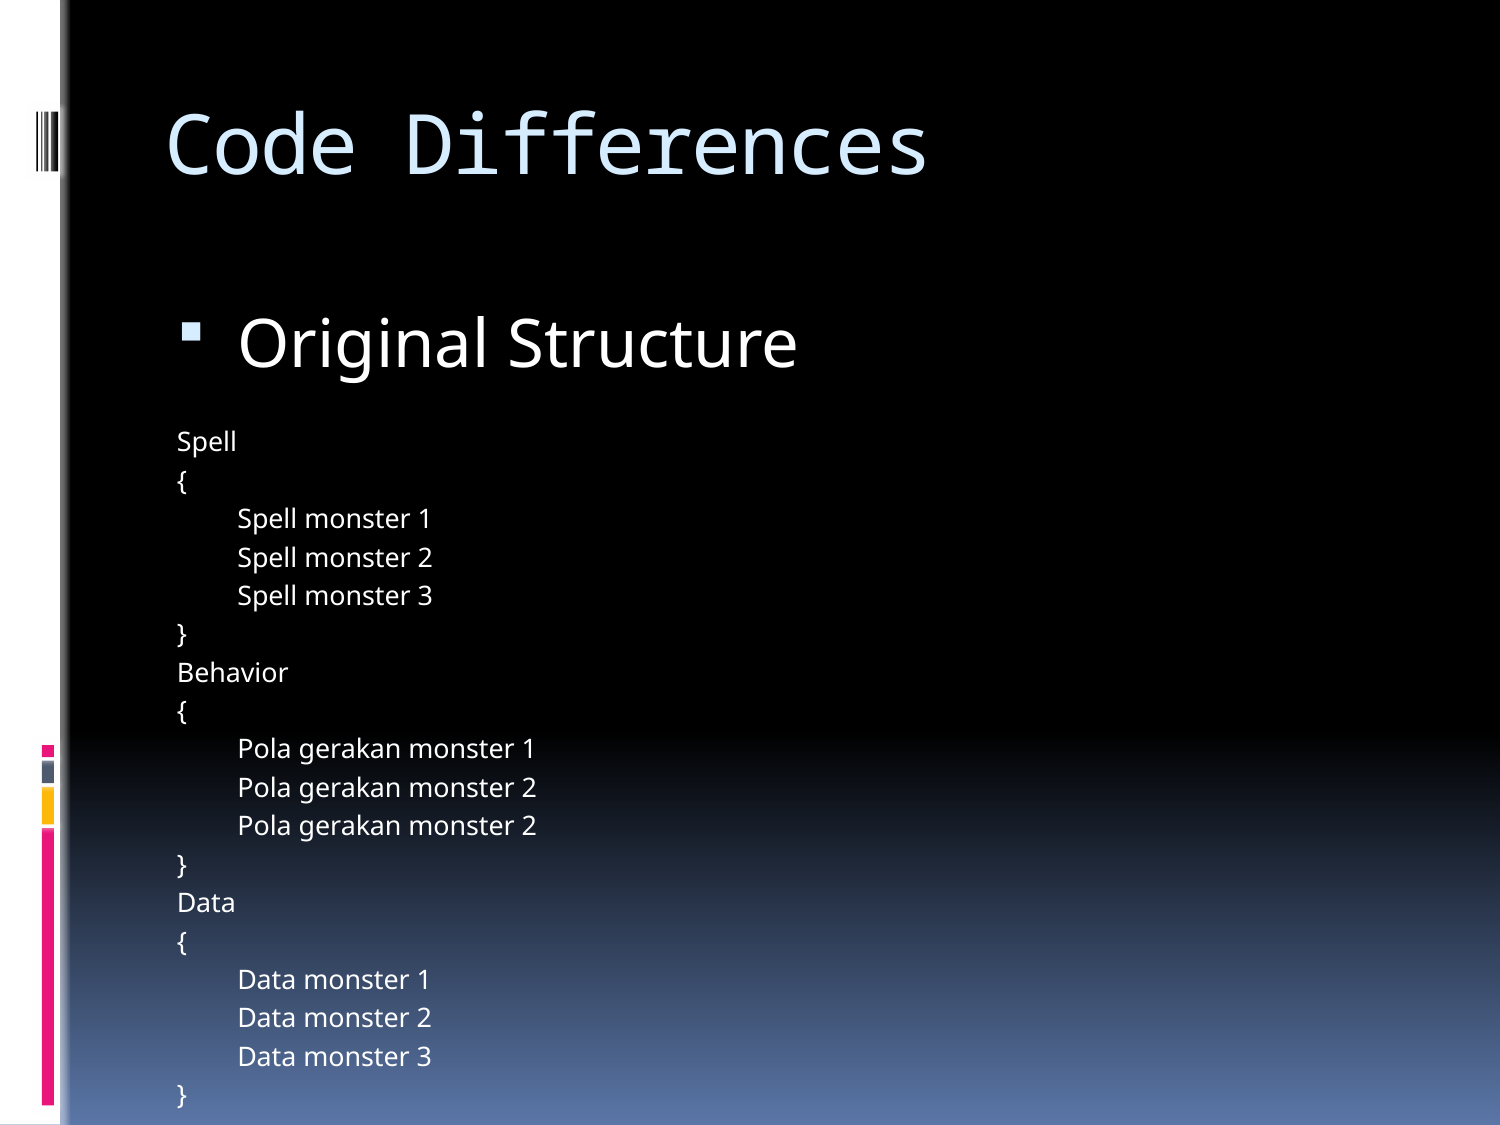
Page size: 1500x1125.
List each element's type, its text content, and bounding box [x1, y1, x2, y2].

title Code Differences [150, 83, 1425, 234]
list Original Structure Spell { Spell monster 1 Spell monster 2 Spell monster 3 } Behavior { Pola gerakan monster 1 Pola gerakan monster 2 Pola gerakan monster 2 } Data { Data monster 1 Data monster 2 Data monster 3 } [150, 292, 1425, 1125]
